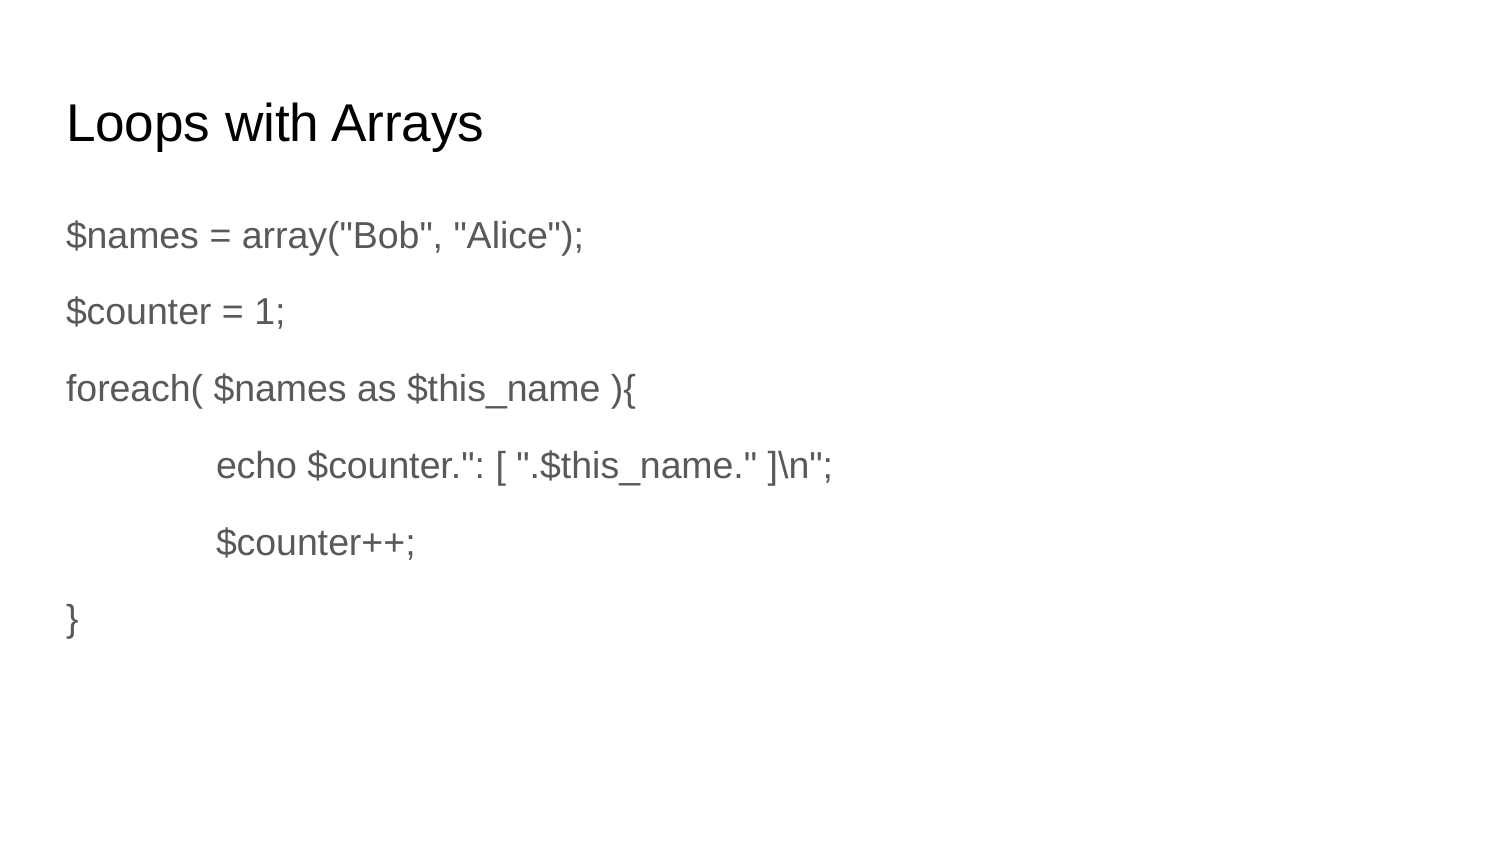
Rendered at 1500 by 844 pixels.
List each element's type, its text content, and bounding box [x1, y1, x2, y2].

title Loops with Arrays [51, 72, 1449, 167]
list $names = array("Bob", "Alice"); $counter = 1; foreach( $names as $this_name ){ echo $counter.": [ ".$this_name." ]\n"; $counter++; } [51, 189, 1449, 750]
